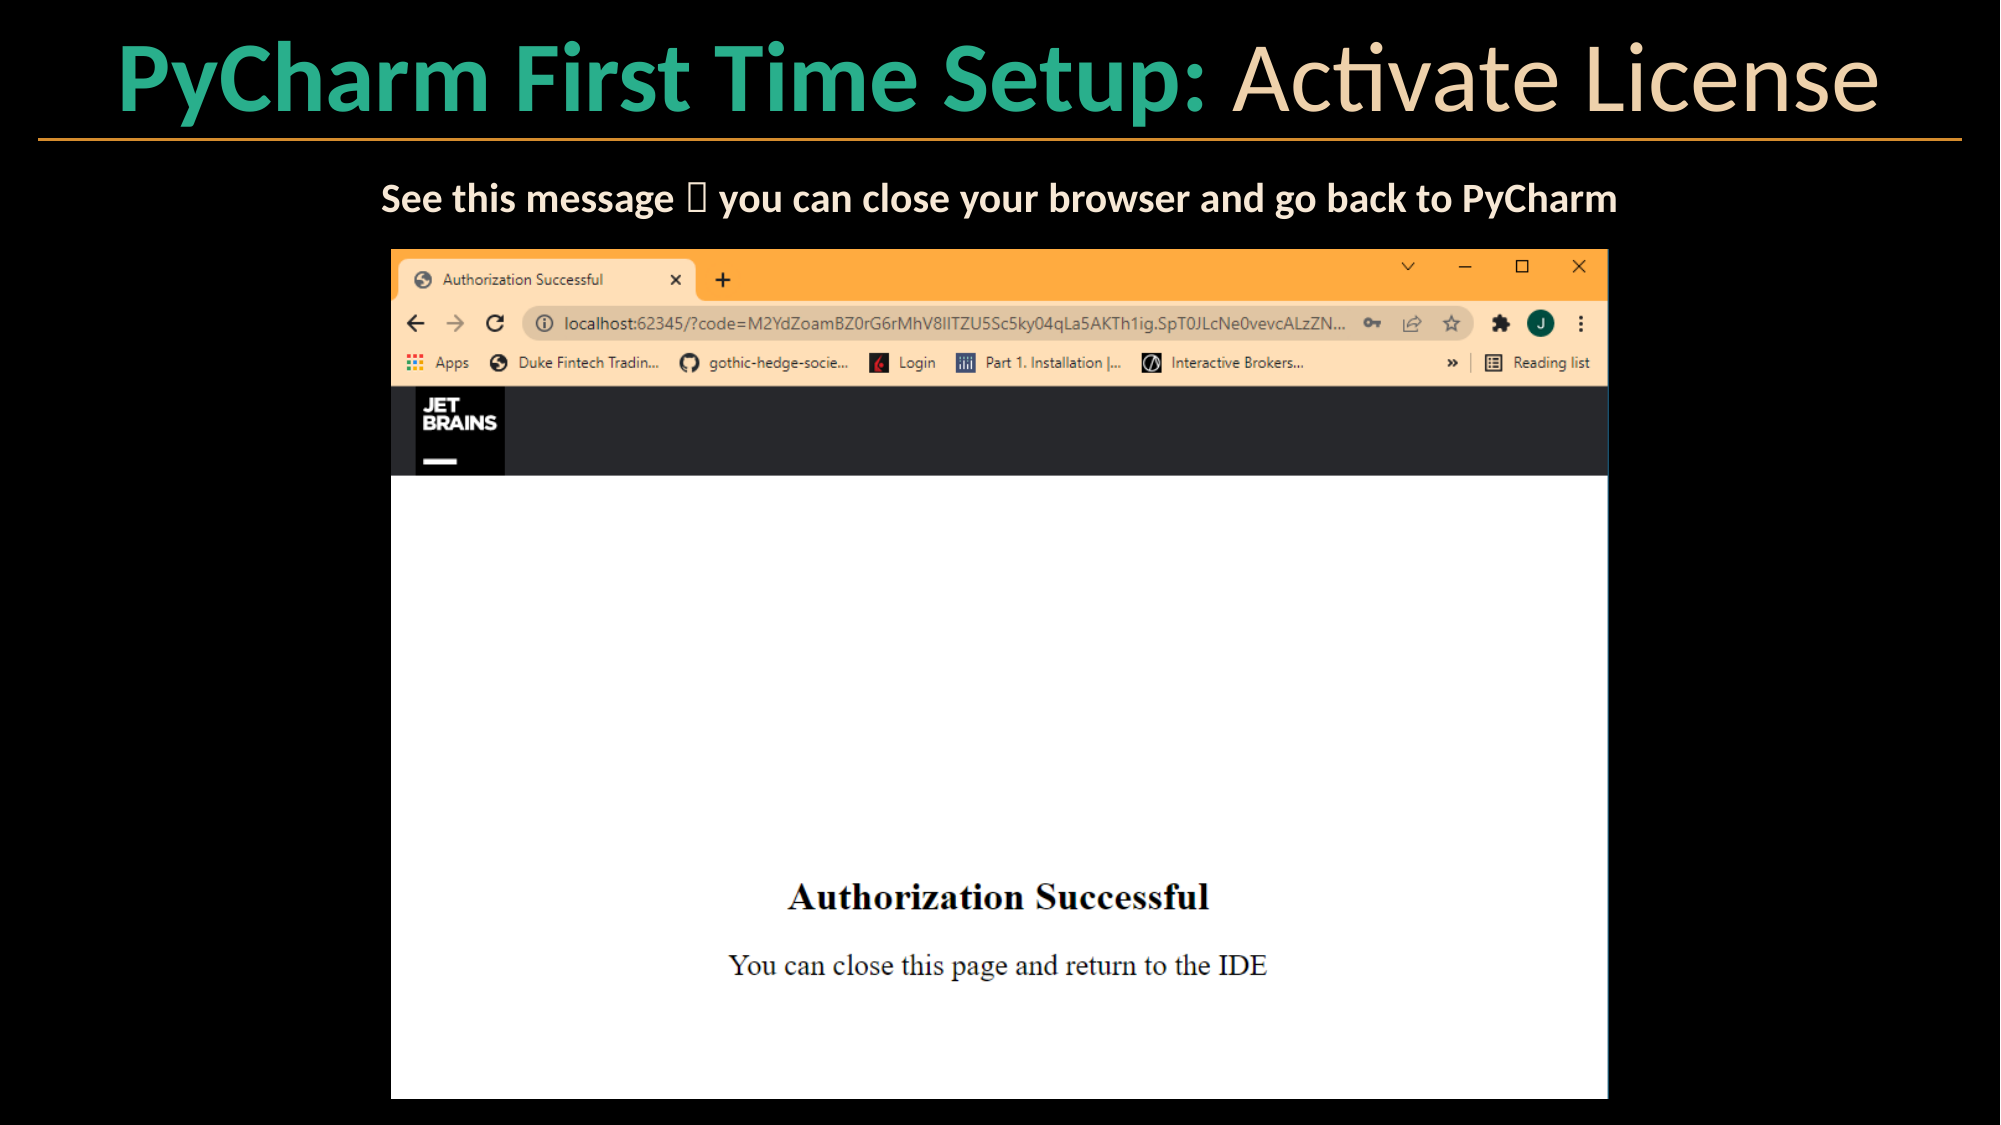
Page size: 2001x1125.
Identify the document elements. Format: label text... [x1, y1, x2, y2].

text_box PyCharm First Time Setup: Activate License [38, 9, 1962, 139]
picture [391, 249, 1609, 1099]
text_box See this message  you can close your browser and go back to PyCharm [336, 163, 1664, 229]
text_box PyCharm First Time Setup: Activate License [38, 140, 1962, 149]
